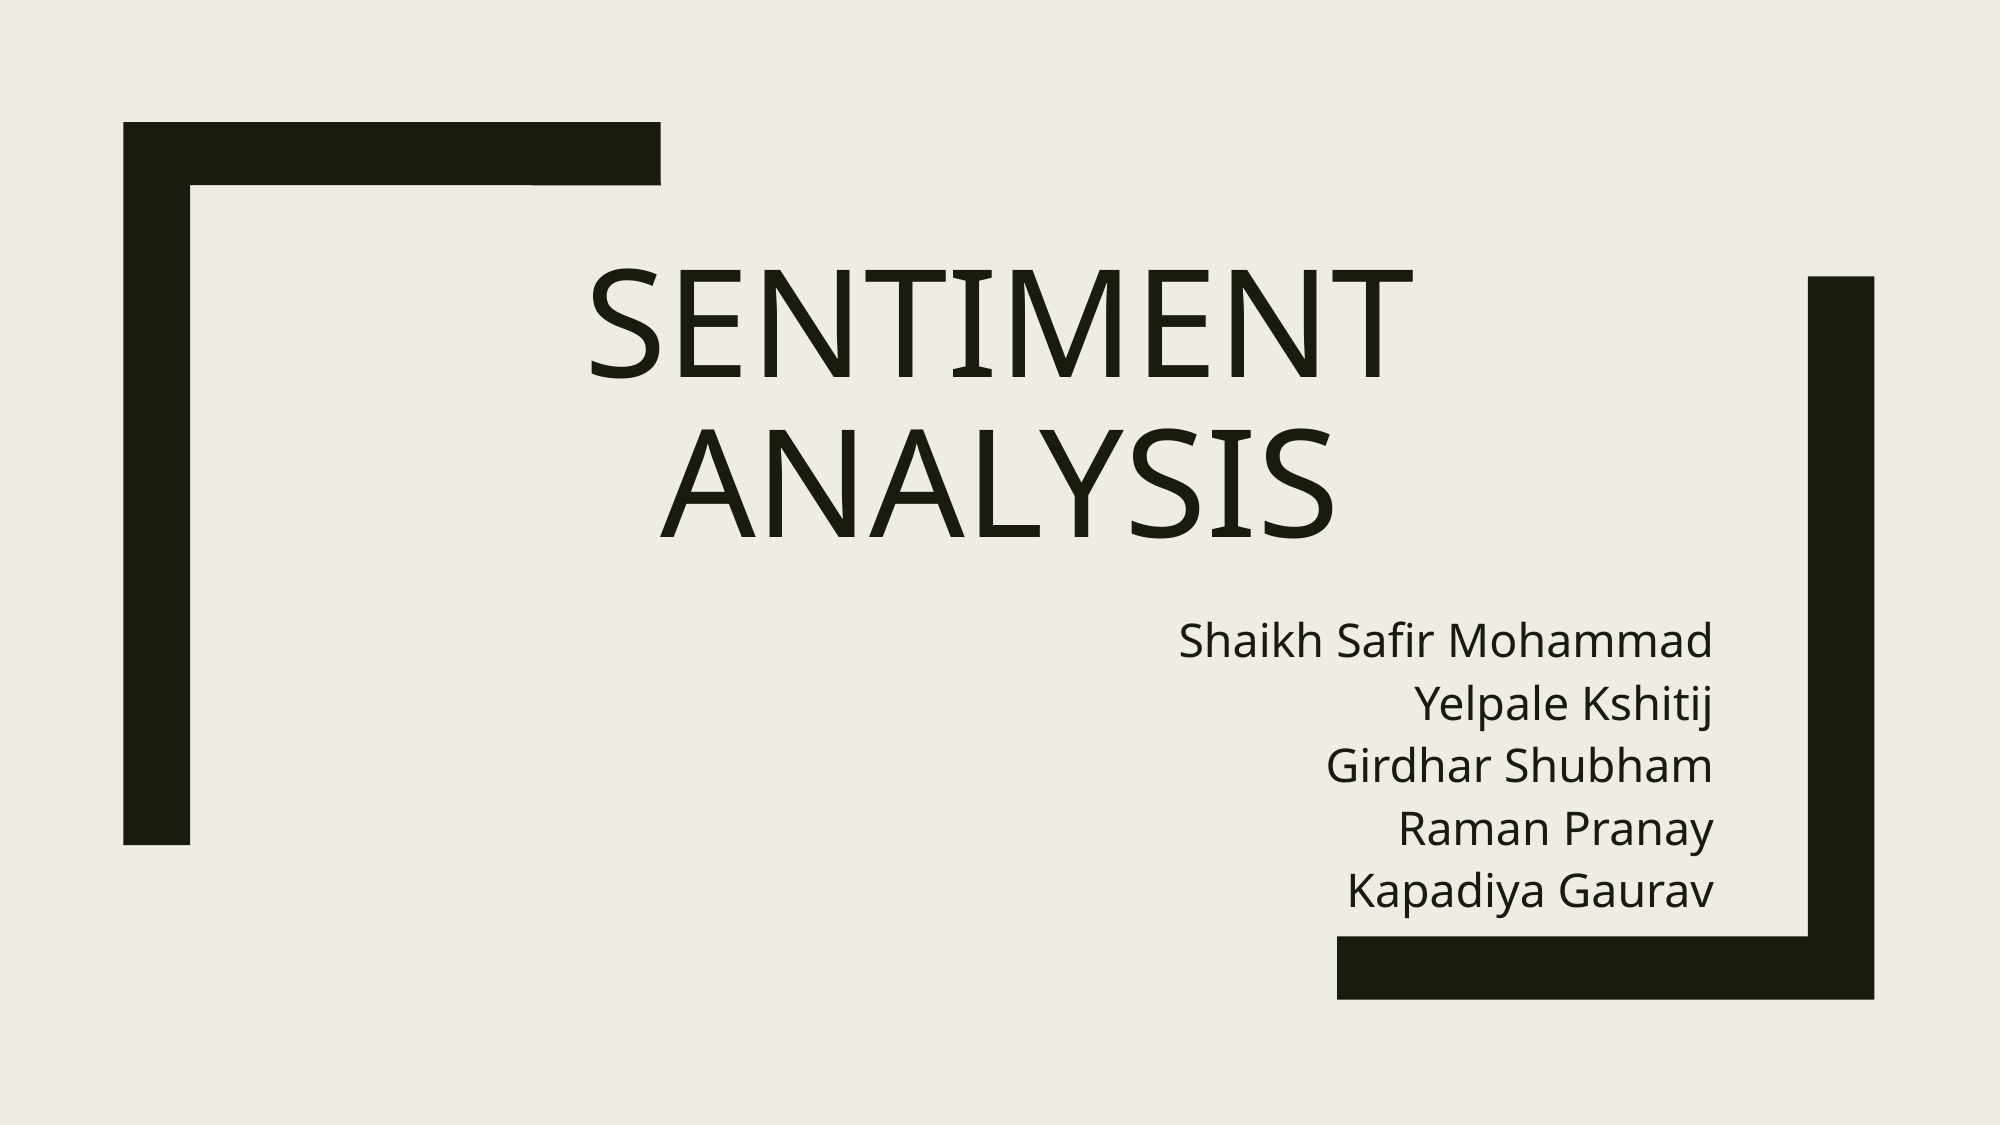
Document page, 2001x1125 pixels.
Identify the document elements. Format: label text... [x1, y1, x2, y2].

title Sentiment Analysis [314, 248, 1686, 577]
subtitle Shaikh Safir Mohammad Yelpale Kshitij Girdhar Shubham Raman Pranay Kapadiya Gaurav [314, 596, 1729, 925]
